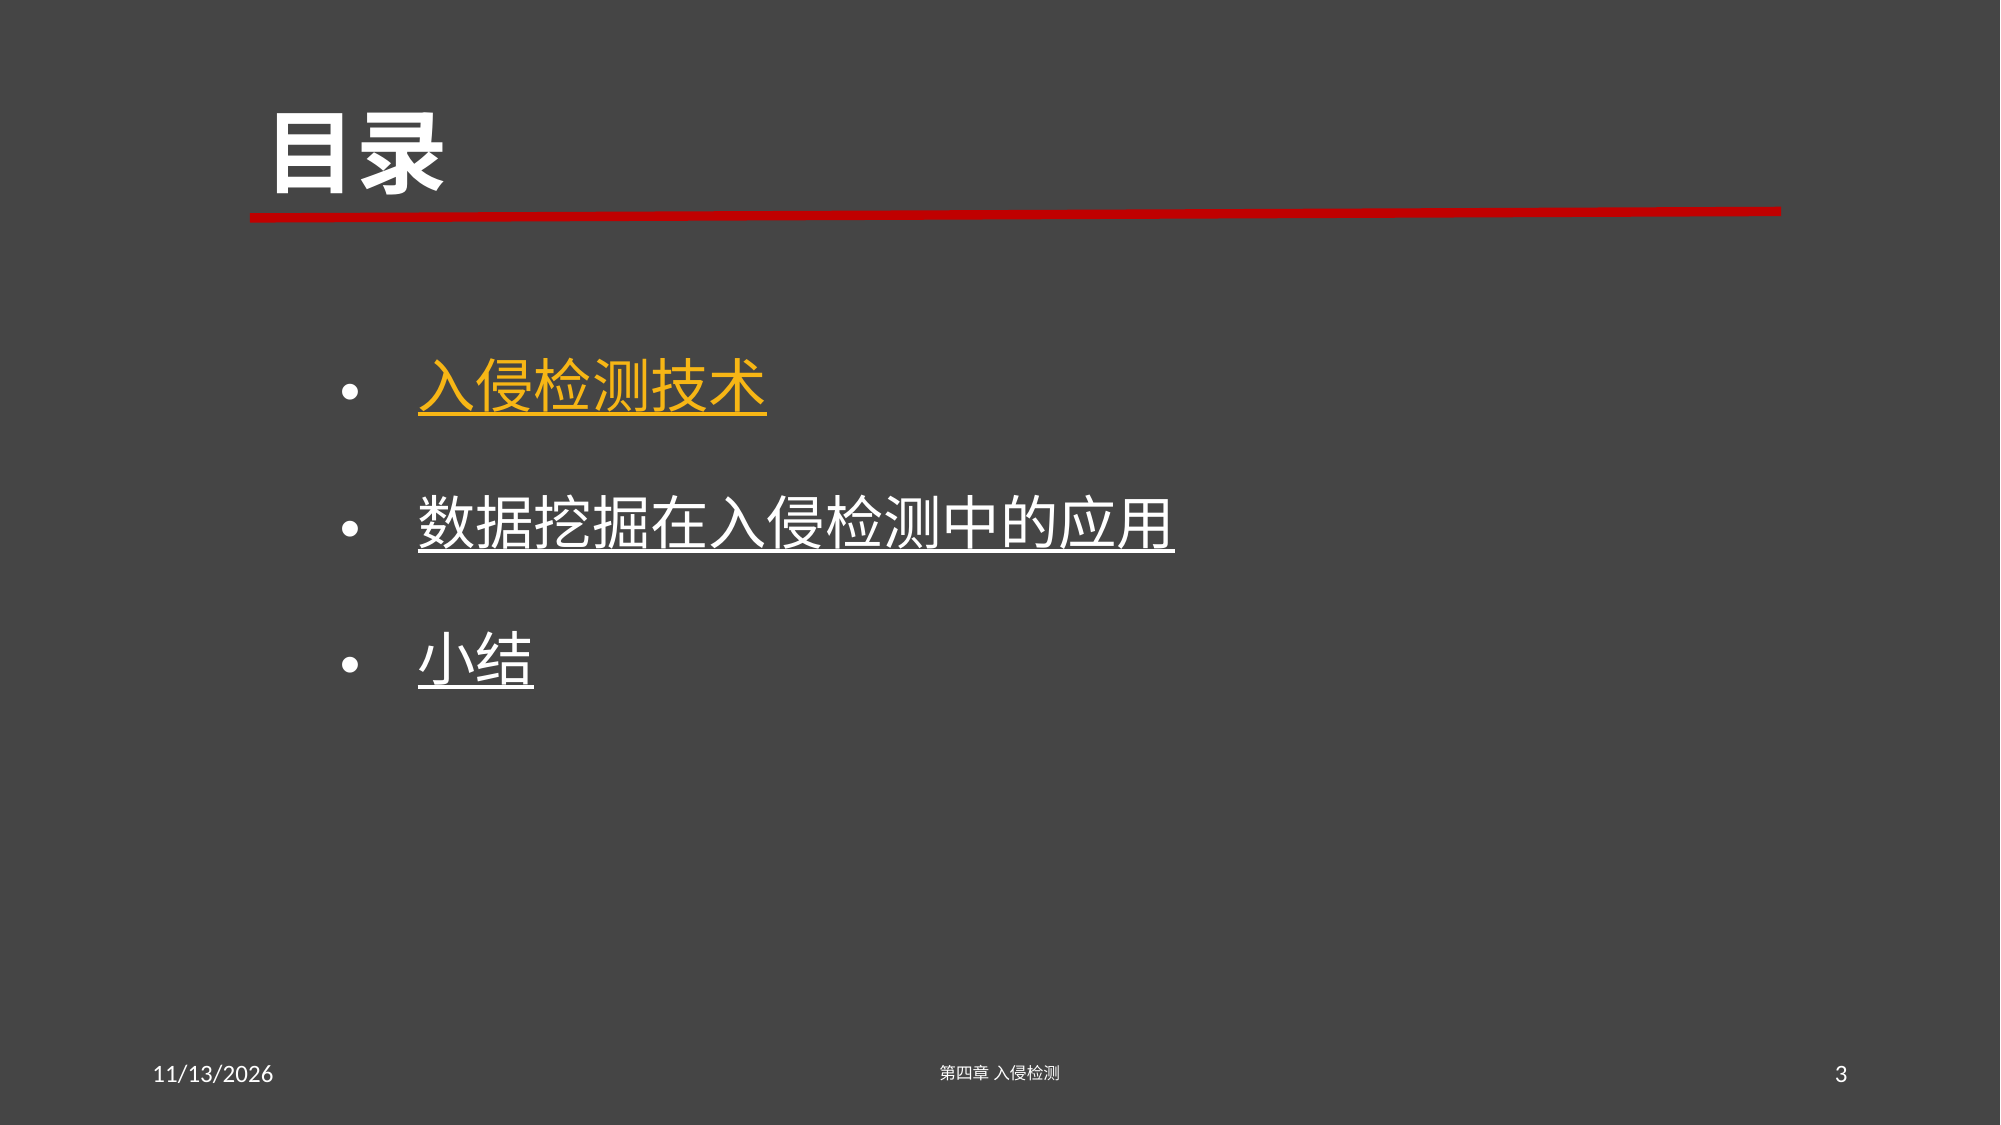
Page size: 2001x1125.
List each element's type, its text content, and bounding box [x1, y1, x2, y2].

list 入侵检测技术 数据挖掘在入侵检测中的应用 小结 [249, 299, 1782, 1014]
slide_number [137, 1042, 588, 1103]
footer 第四章 入侵检测 [662, 1042, 1338, 1103]
title 目录 [249, 47, 1782, 266]
slide_number 3 [1412, 1042, 1863, 1103]
